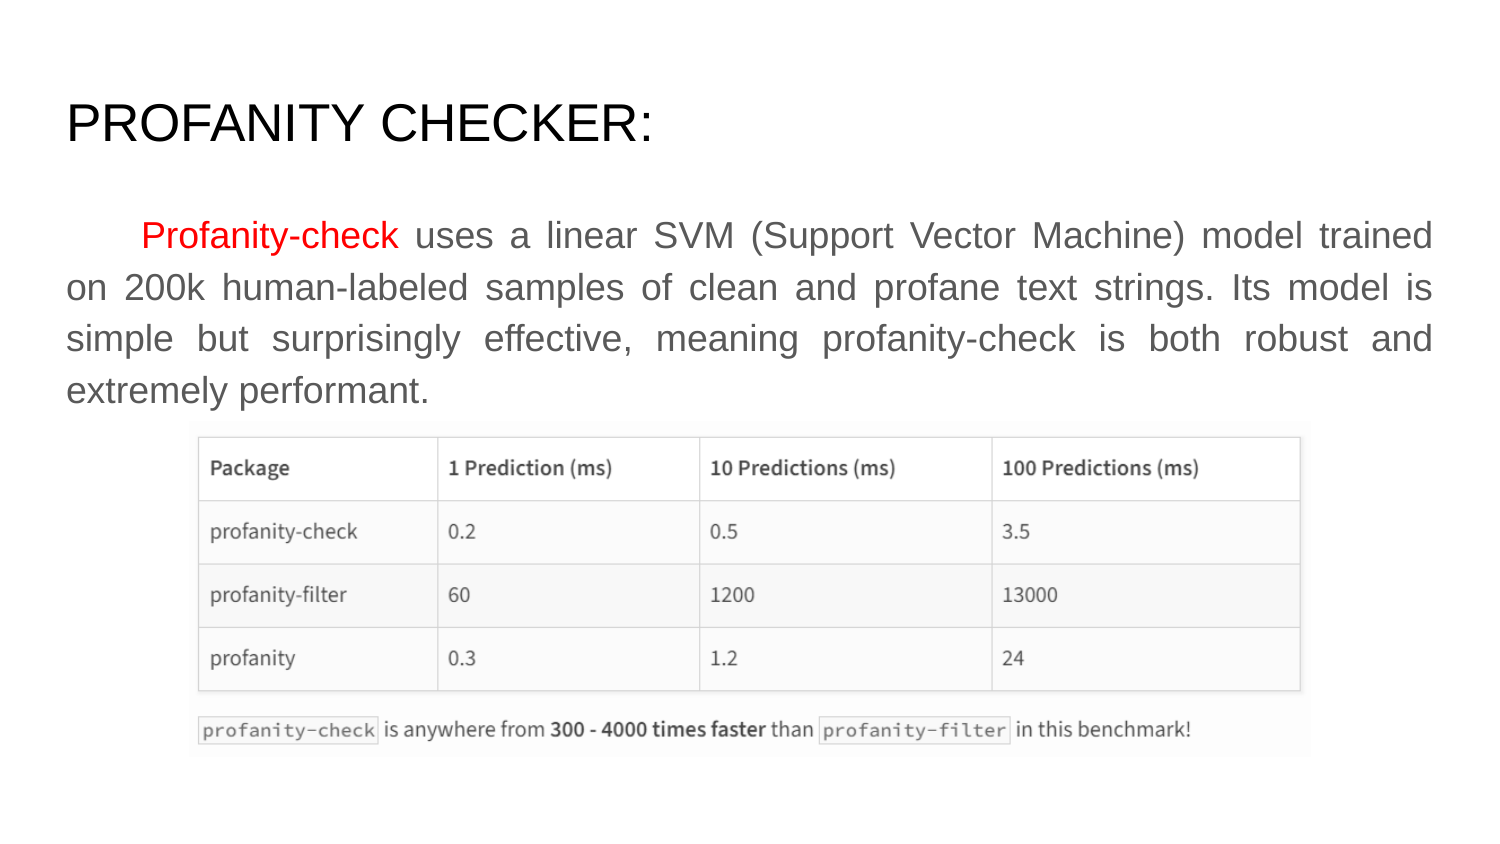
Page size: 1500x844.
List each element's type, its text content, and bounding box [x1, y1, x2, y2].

picture [189, 421, 1311, 758]
list Profanity-check uses a linear SVM (Support Vector Machine) model trained on 200k human-labeled samples of clean and profane text strings. Its model is simple but surprisingly effective, meaning profanity-check is both robust and extremely performant. [51, 189, 1449, 750]
title PROFANITY CHECKER: [51, 72, 1449, 167]
